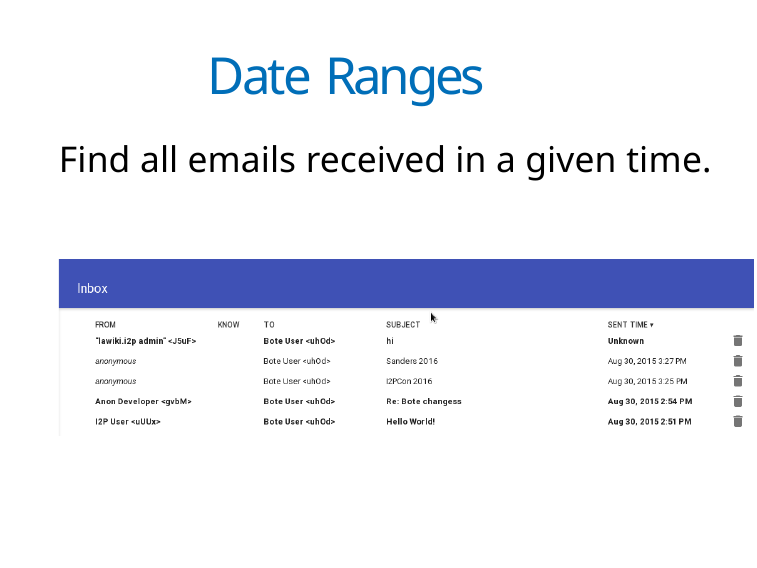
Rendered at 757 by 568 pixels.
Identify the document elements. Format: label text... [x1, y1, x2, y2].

text_box Find all emails received in a given time. [56, 134, 728, 180]
text_box Date Ranges [205, 41, 555, 105]
text_box [58, 259, 754, 436]
